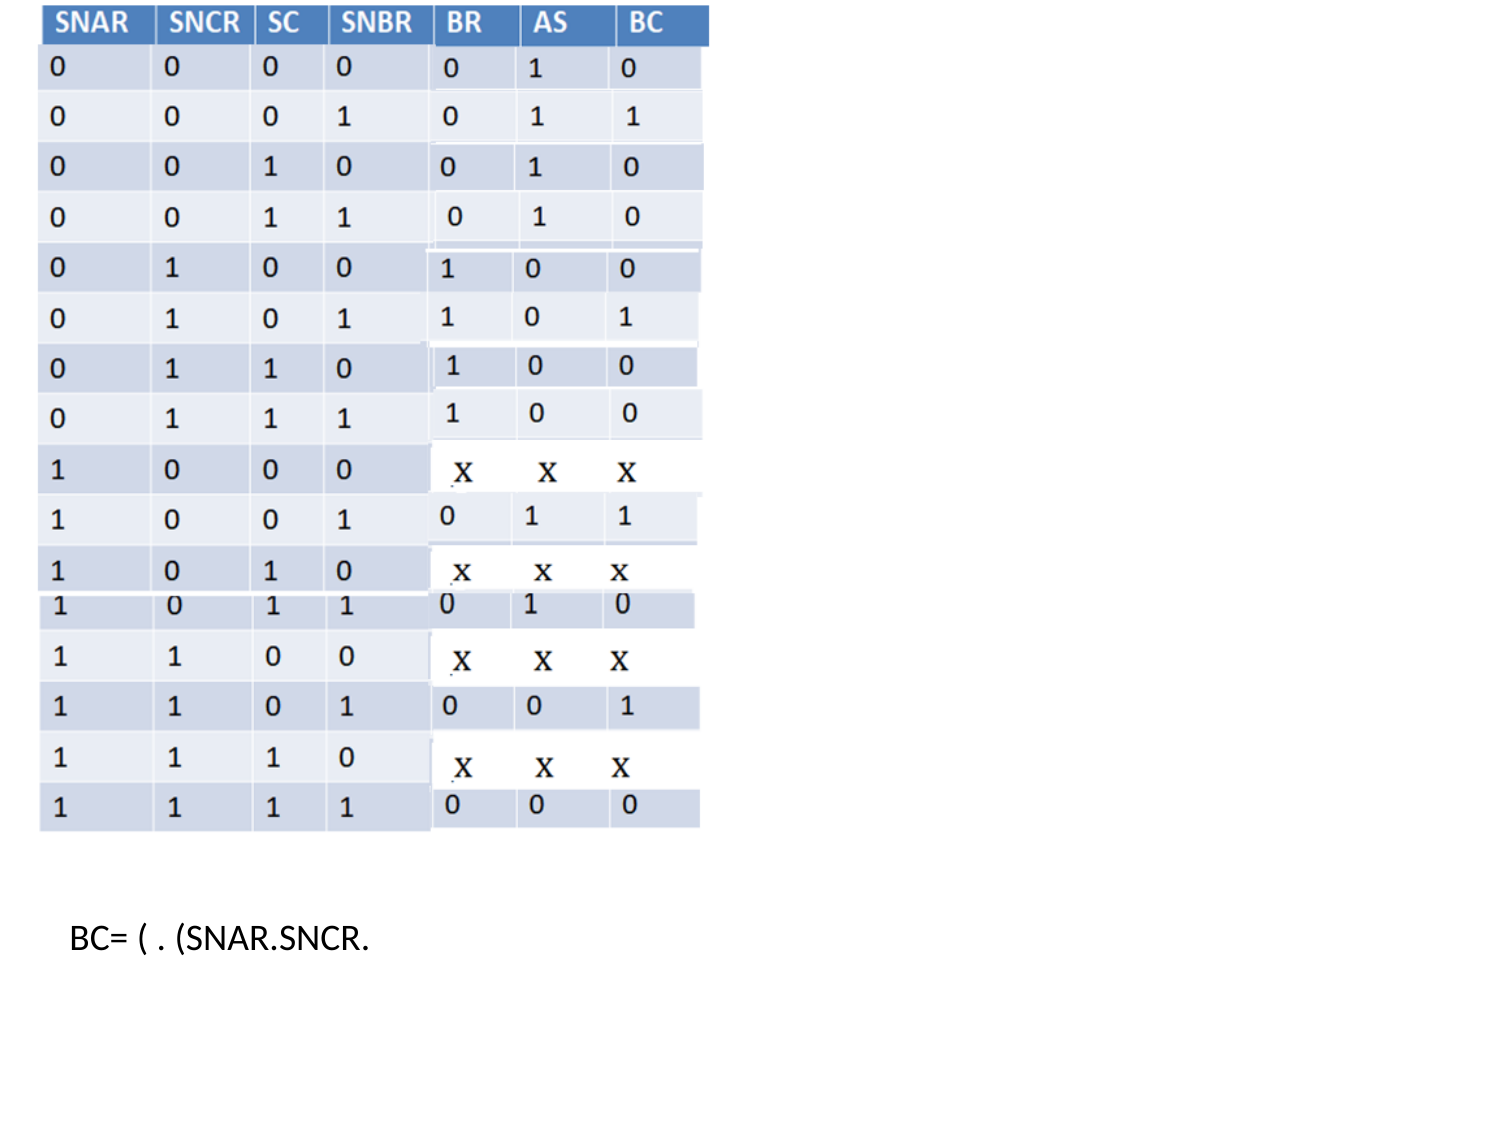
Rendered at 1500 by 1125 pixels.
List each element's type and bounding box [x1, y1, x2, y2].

picture [29, 0, 717, 851]
